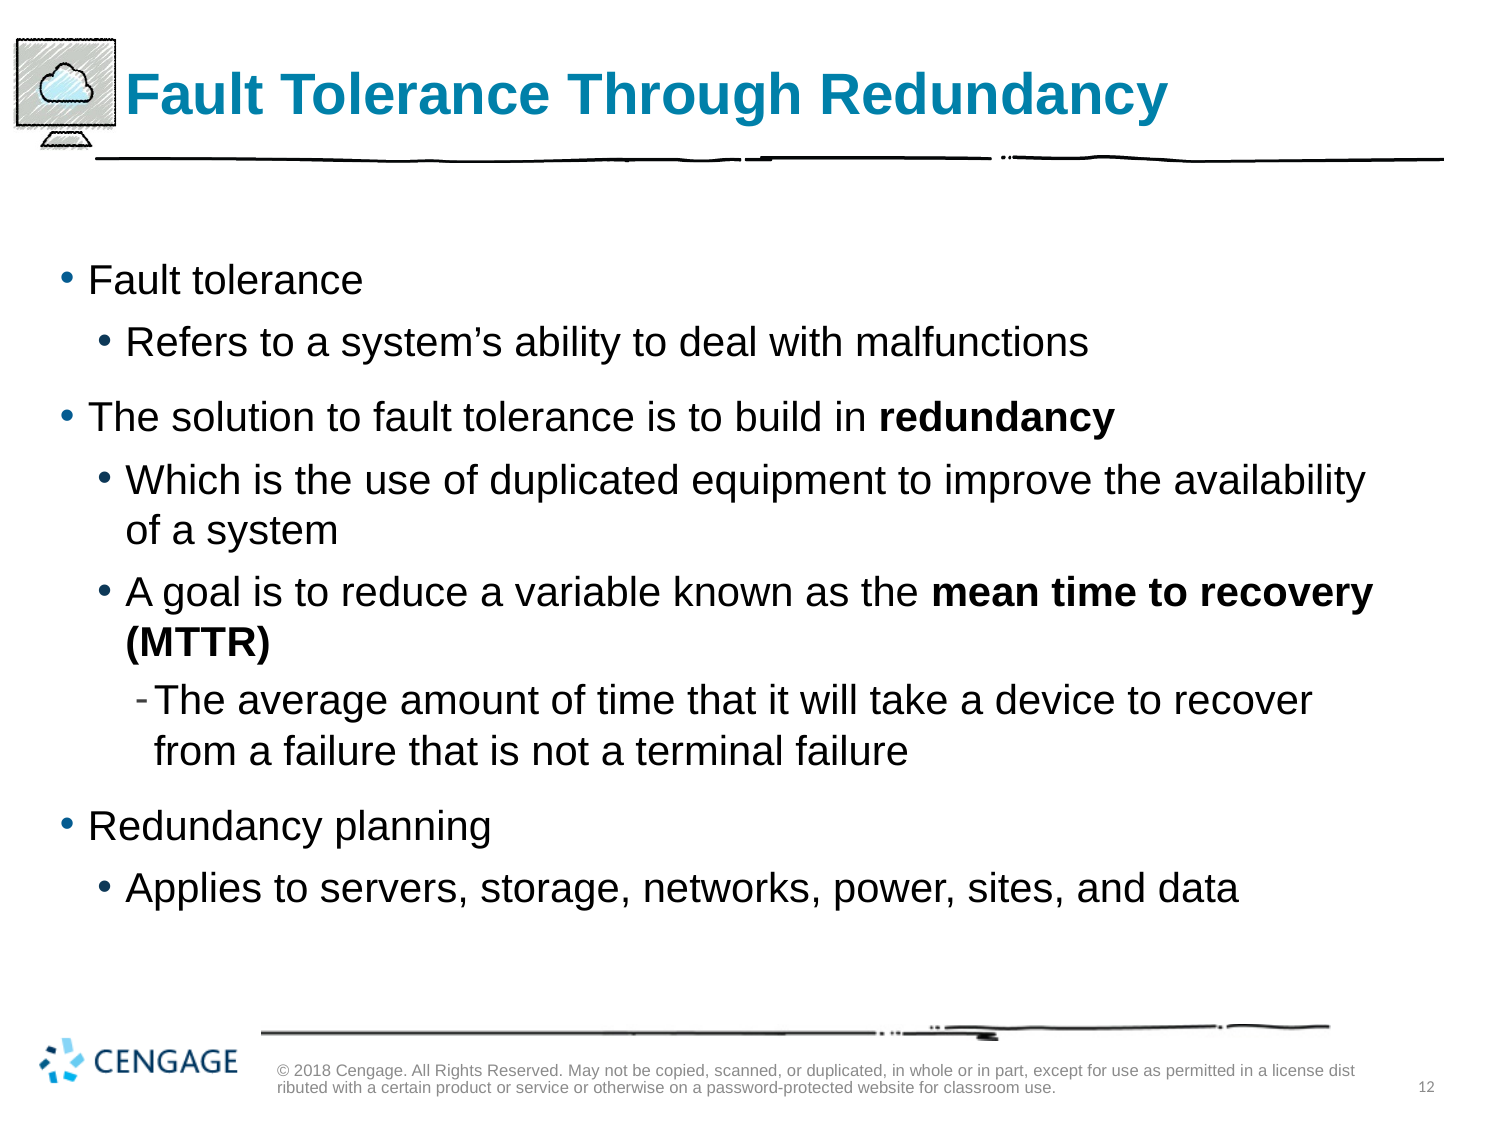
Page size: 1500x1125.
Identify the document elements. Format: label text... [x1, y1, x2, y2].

picture [261, 1024, 1331, 1041]
list Fault tolerance Refers to a system’s ability to deal with malfunctions The solution to fault tolerance is to build in redundancy Which is the use of duplicated equipment to improve the availability of a system A goal is to reduce a variable known as the mean time to recovery (M T T R) The average amount of time that it will take a device to recover from a failure that is not a terminal failure Redundancy planning Applies to servers, storage, networks, power, sites, and data [59, 252, 1388, 919]
footer © 2018 Cengage. All Rights Reserved. May not be copied, scanned, or duplicated, in whole or in part, except for use as permitted in a license distributed with a certain product or service or otherwise on a password-protected website for classroom use. [262, 1050, 1375, 1091]
title Fault Tolerance Through Redundancy [125, 55, 1442, 127]
picture [13, 36, 117, 151]
picture [95, 155, 1444, 163]
picture [19, 1024, 250, 1096]
